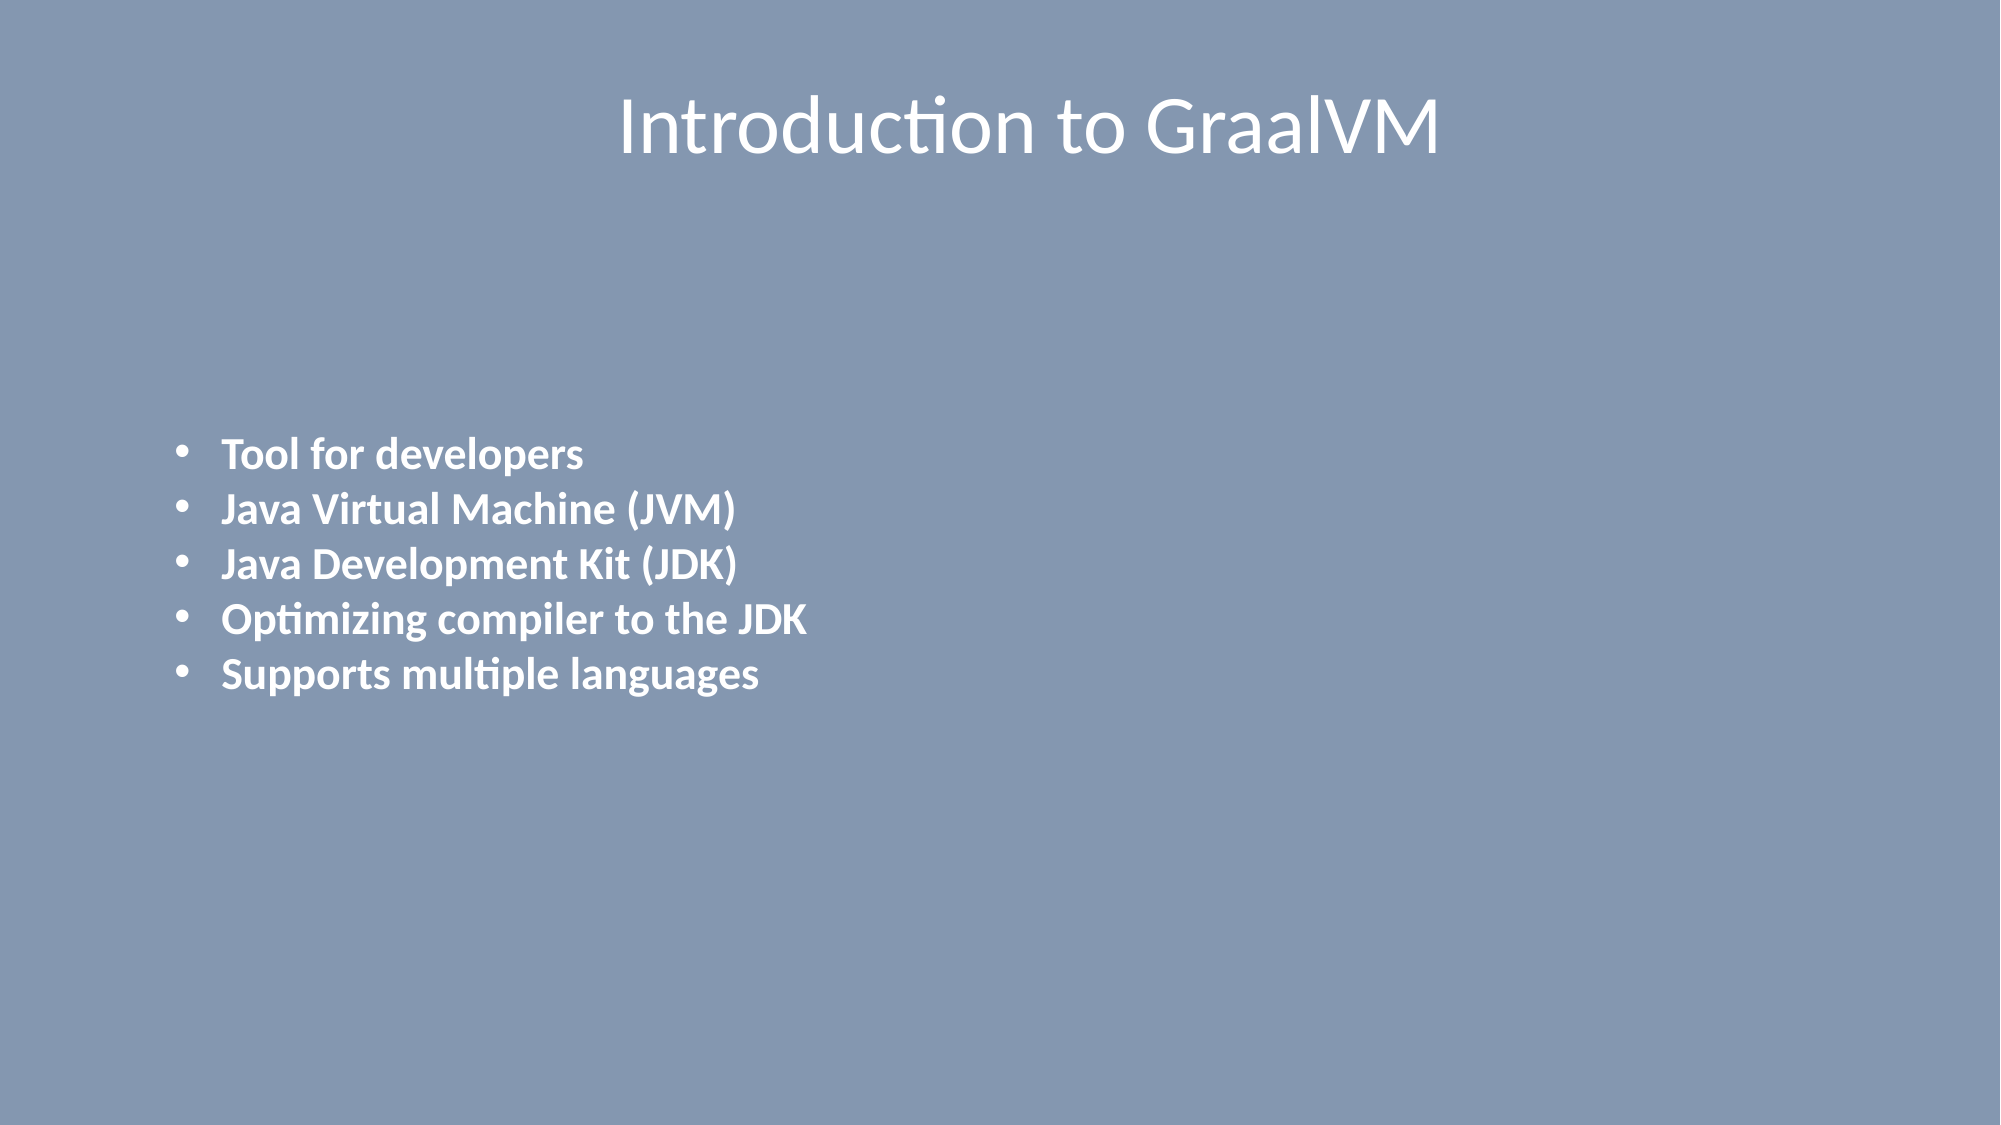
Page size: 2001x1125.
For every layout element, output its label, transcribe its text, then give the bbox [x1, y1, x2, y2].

title Introduction to GraalVM [167, 17, 1893, 235]
text_box Tool for developers Java Virtual Machine (JVM) Java Development Kit (JDK) Optimizing compiler to the JDK Supports multiple languages [159, 416, 1901, 706]
